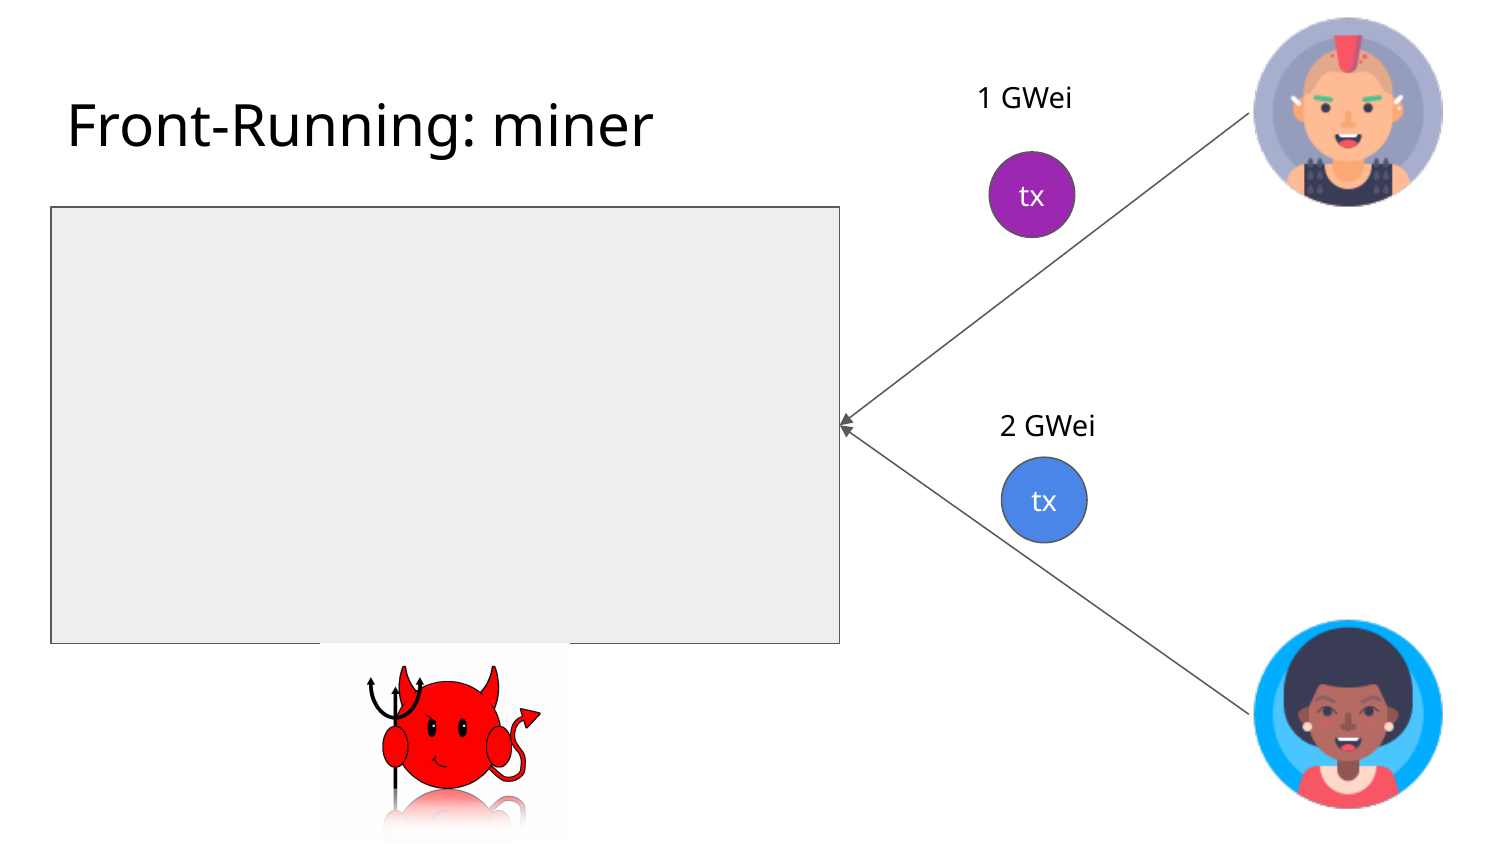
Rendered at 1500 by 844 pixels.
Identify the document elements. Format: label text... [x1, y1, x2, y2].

picture [1248, 614, 1450, 815]
text_box 1 GWei [961, 64, 1103, 111]
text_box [839, 424, 1250, 715]
title Front-Running: miner [51, 72, 840, 167]
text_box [839, 112, 1250, 424]
picture [320, 643, 571, 843]
text_box [51, 206, 834, 644]
picture [1248, 12, 1450, 214]
